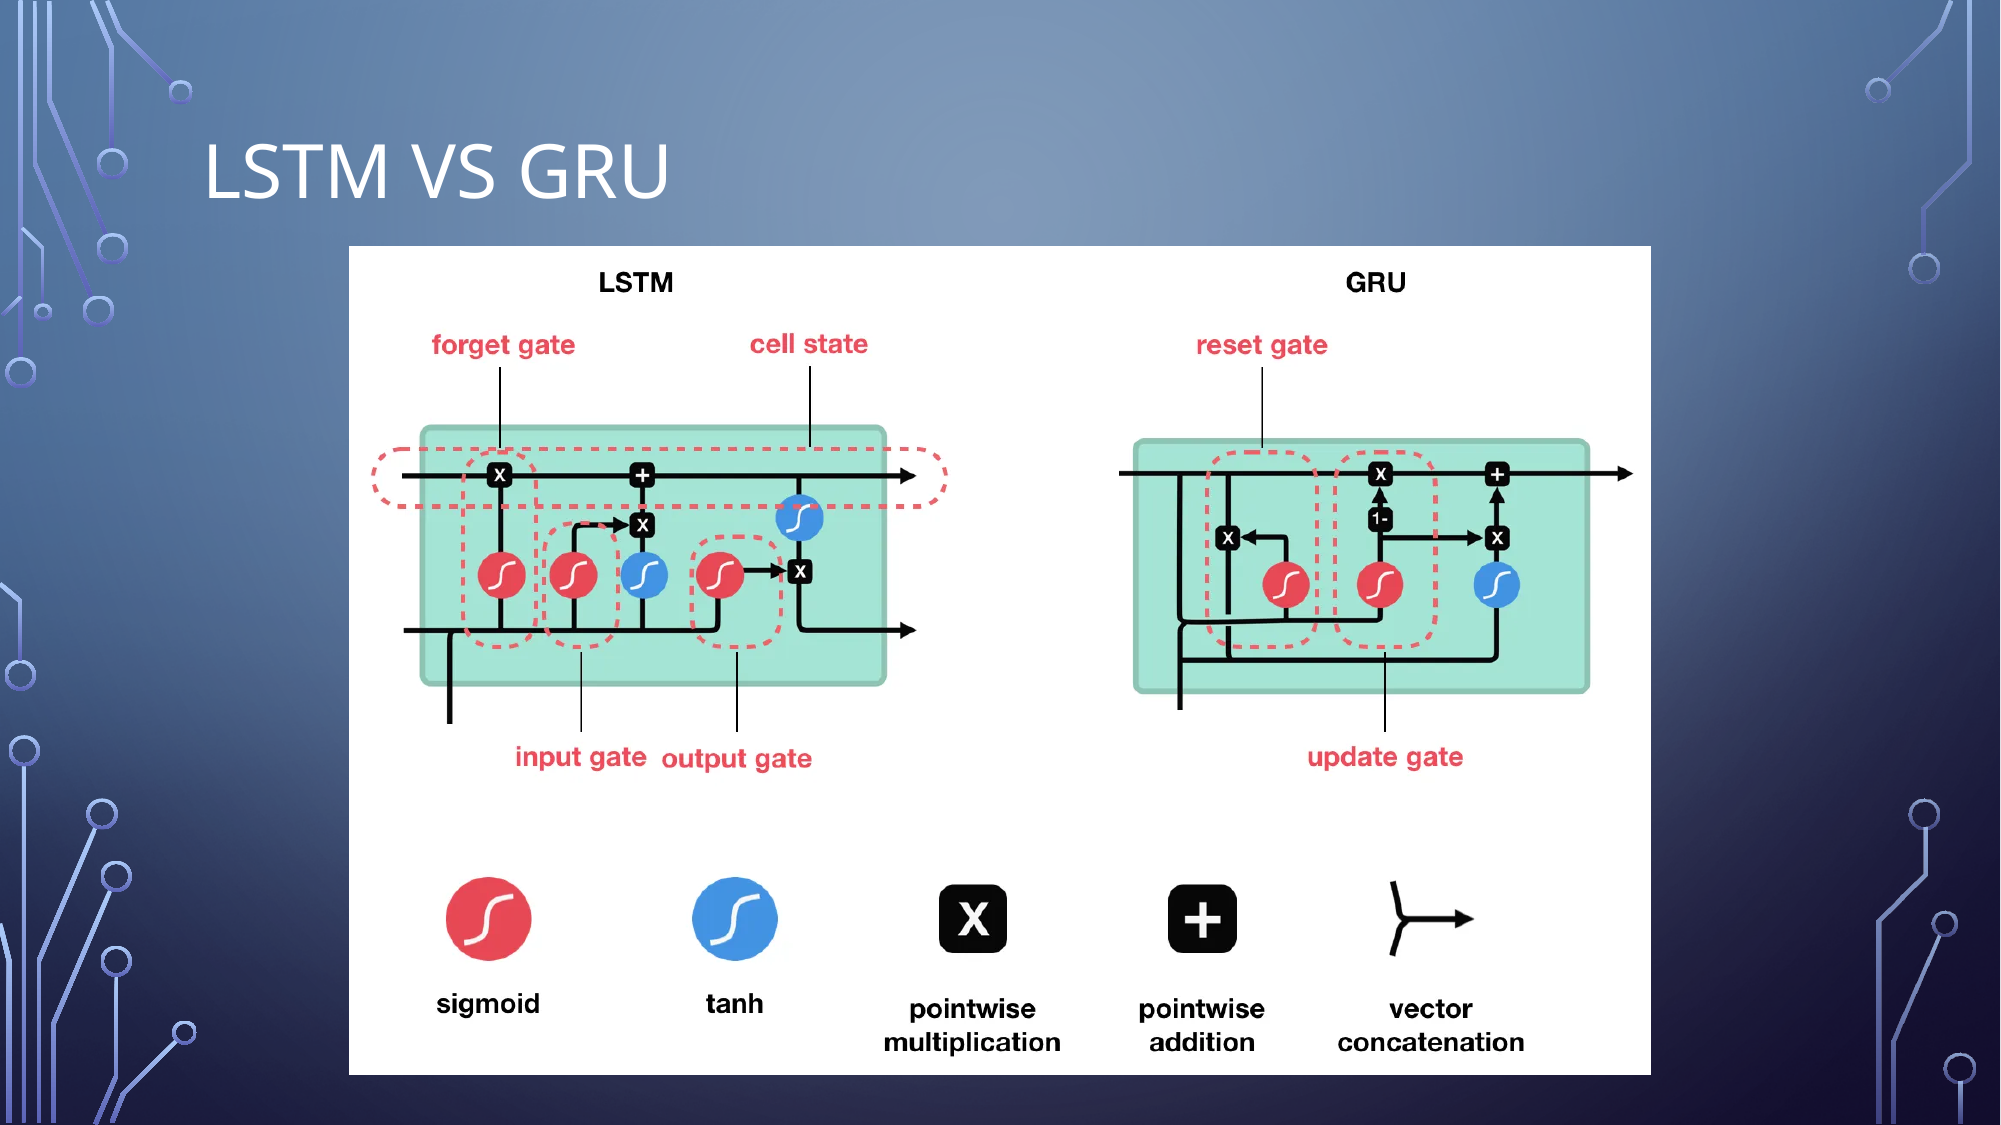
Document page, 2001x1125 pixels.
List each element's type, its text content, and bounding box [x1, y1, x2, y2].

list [348, 245, 1652, 1075]
title LSTM vs GRU [187, 101, 1813, 247]
